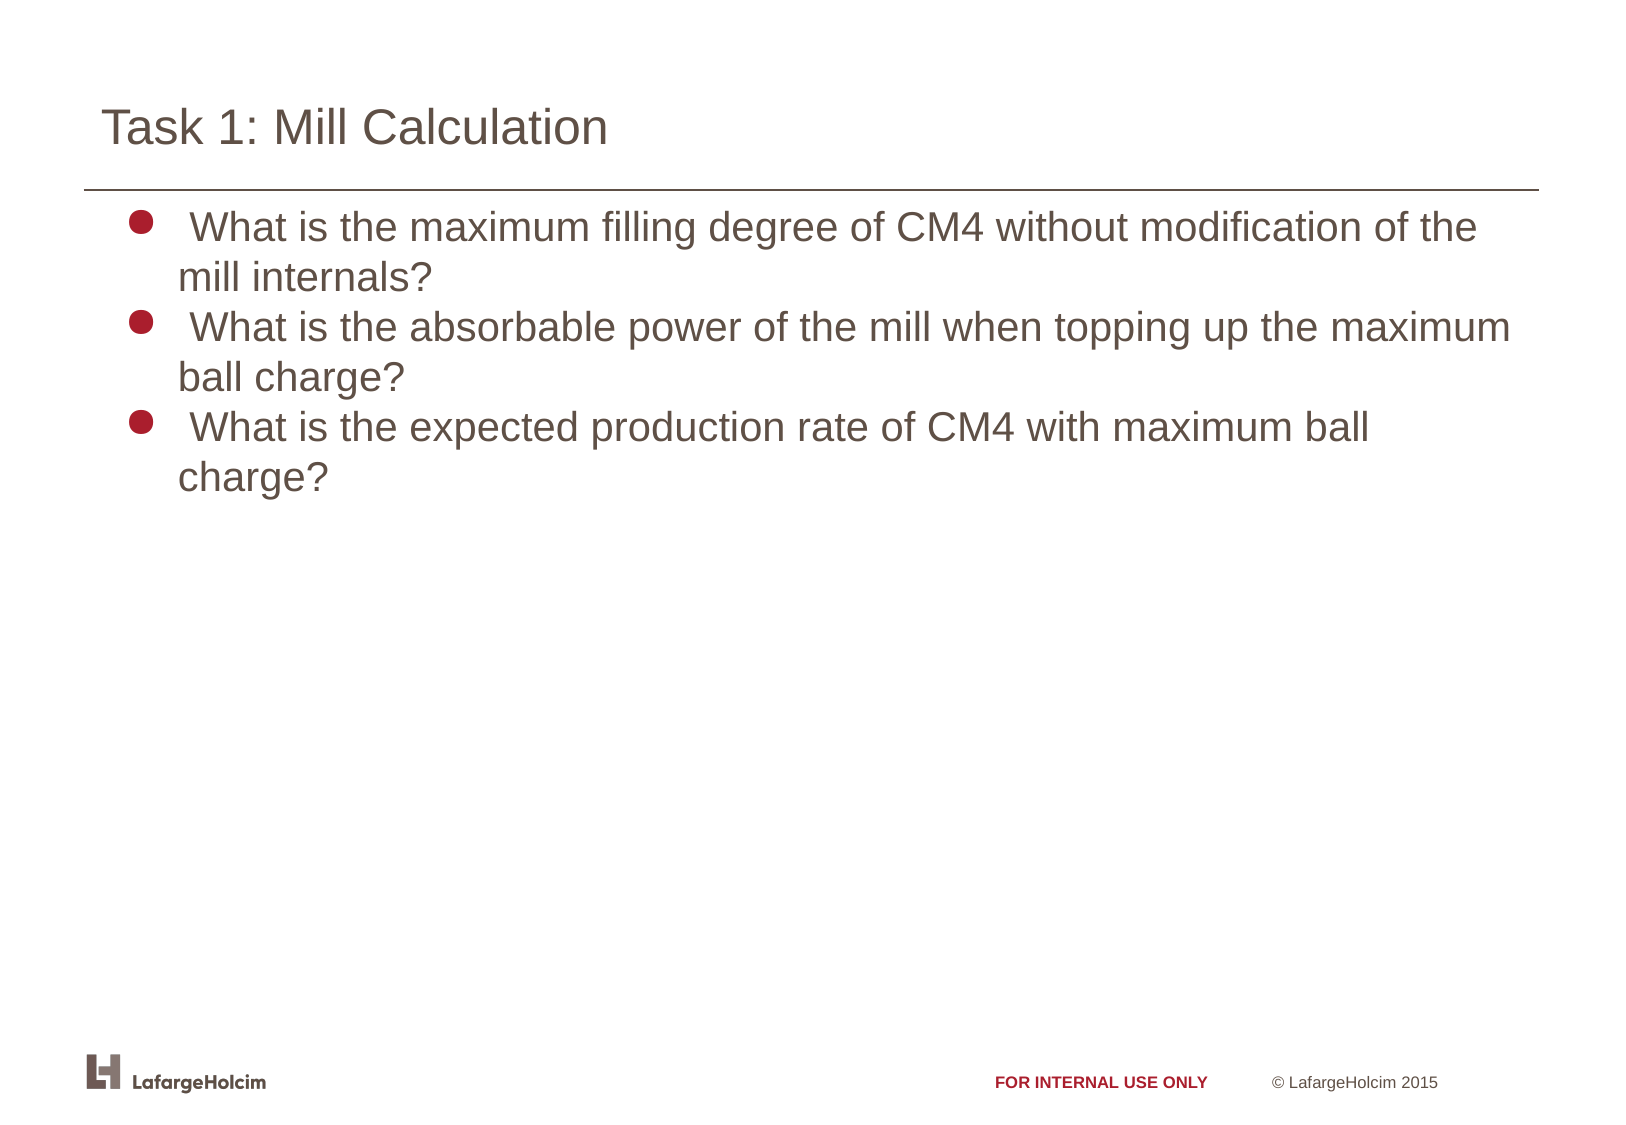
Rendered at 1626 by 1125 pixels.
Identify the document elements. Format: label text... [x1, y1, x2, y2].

picture [85, 1053, 266, 1094]
title Task 1: Mill Calculation [85, 30, 1539, 171]
list What is the maximum filling degree of CM4 without modification of the mill internals? What is the absorbable power of the mill when topping up the maximum ball charge? What is the expected production rate of CM4 with maximum ball charge? [91, 184, 1534, 1024]
